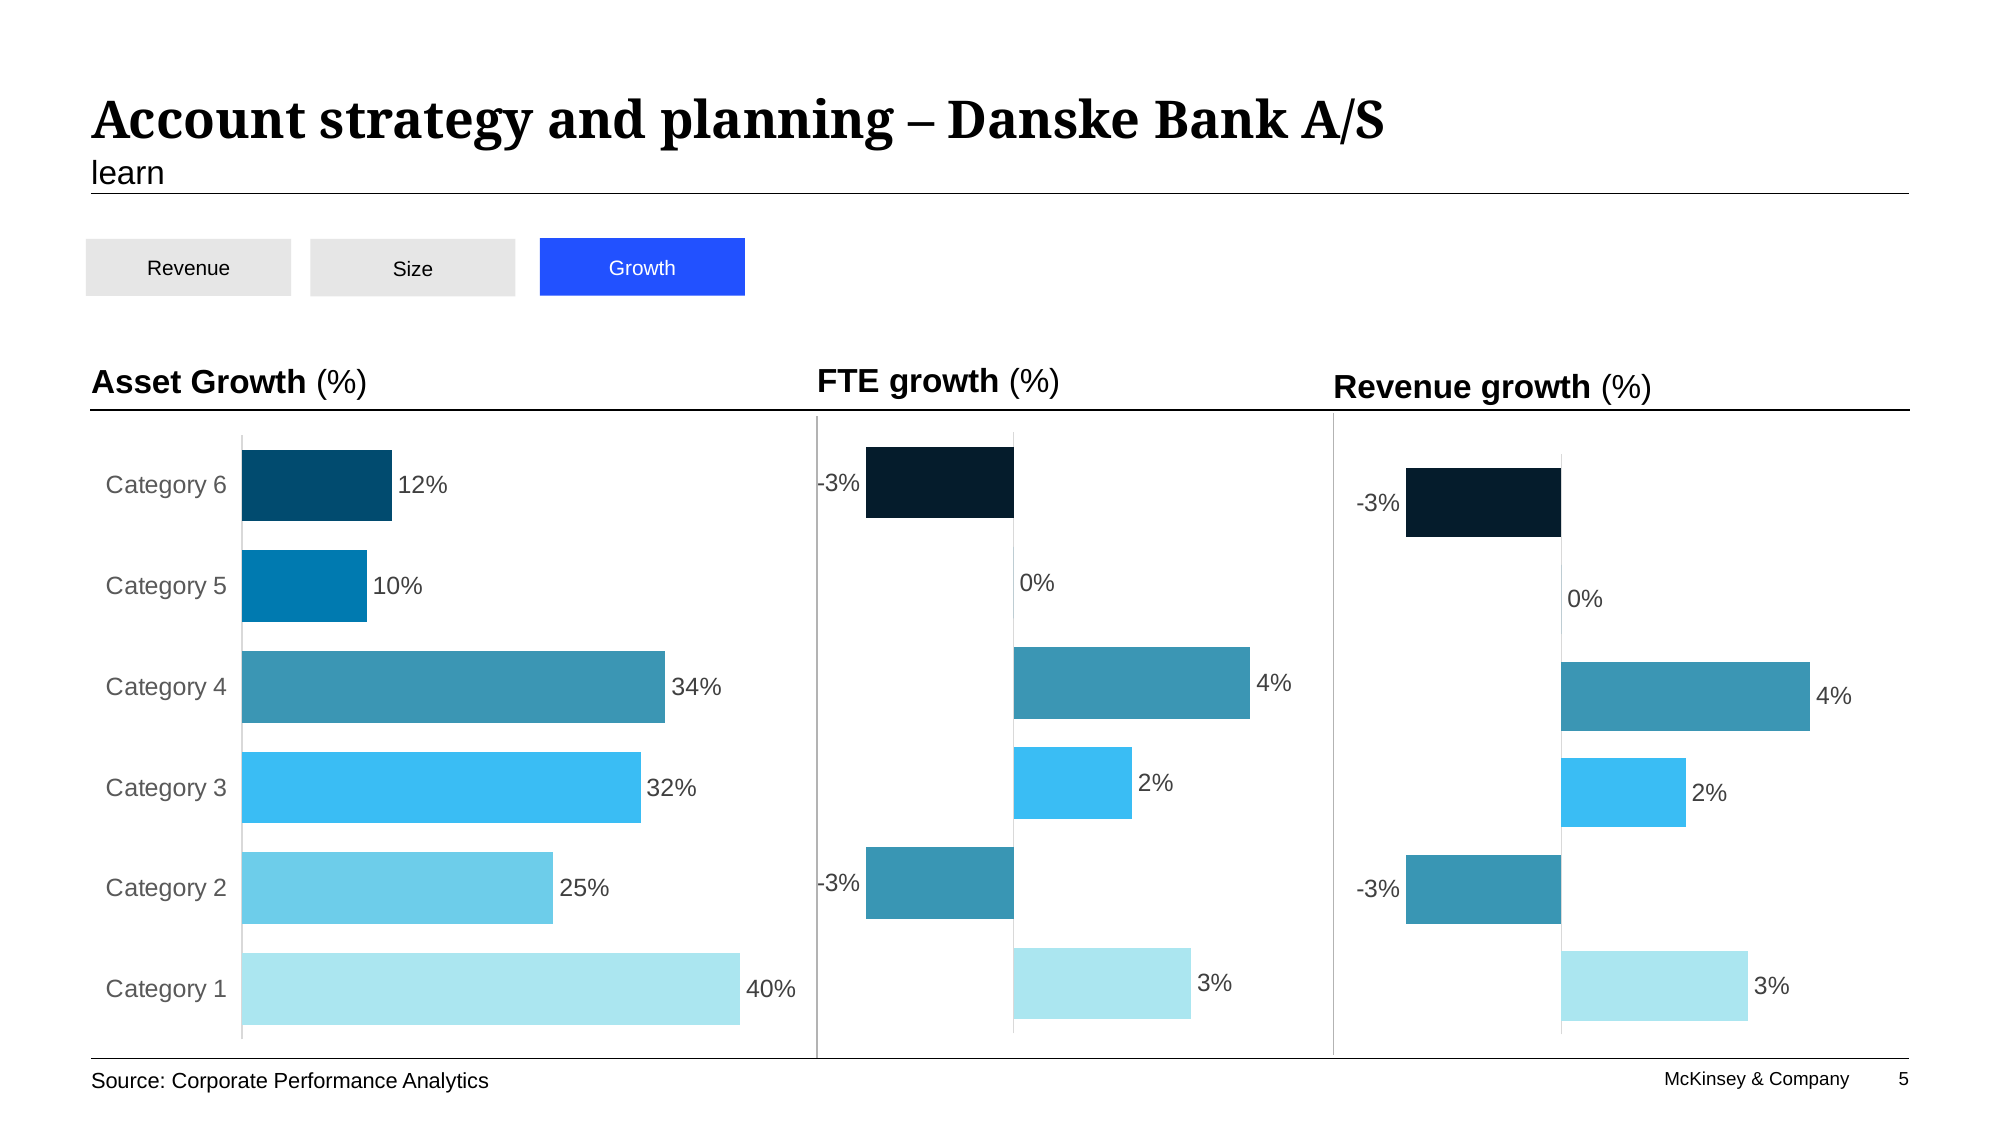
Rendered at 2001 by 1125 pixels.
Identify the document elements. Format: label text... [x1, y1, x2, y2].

text_box FTE growth (%) [817, 359, 1252, 400]
text_box Growth [539, 237, 746, 296]
title Account strategy and planning – Danske Bank A/S [91, 29, 1909, 148]
text_box Asset Growth (%) [91, 360, 678, 401]
chart [90, 419, 1320, 1053]
chart [1356, 429, 1910, 1056]
subtitle learn [91, 148, 1909, 194]
text_box Source: Corporate Performance Analytics [90, 1066, 516, 1095]
text_box Revenue [85, 238, 292, 297]
text_box Size [310, 238, 516, 297]
text_box Revenue growth (%) [1333, 365, 1909, 406]
